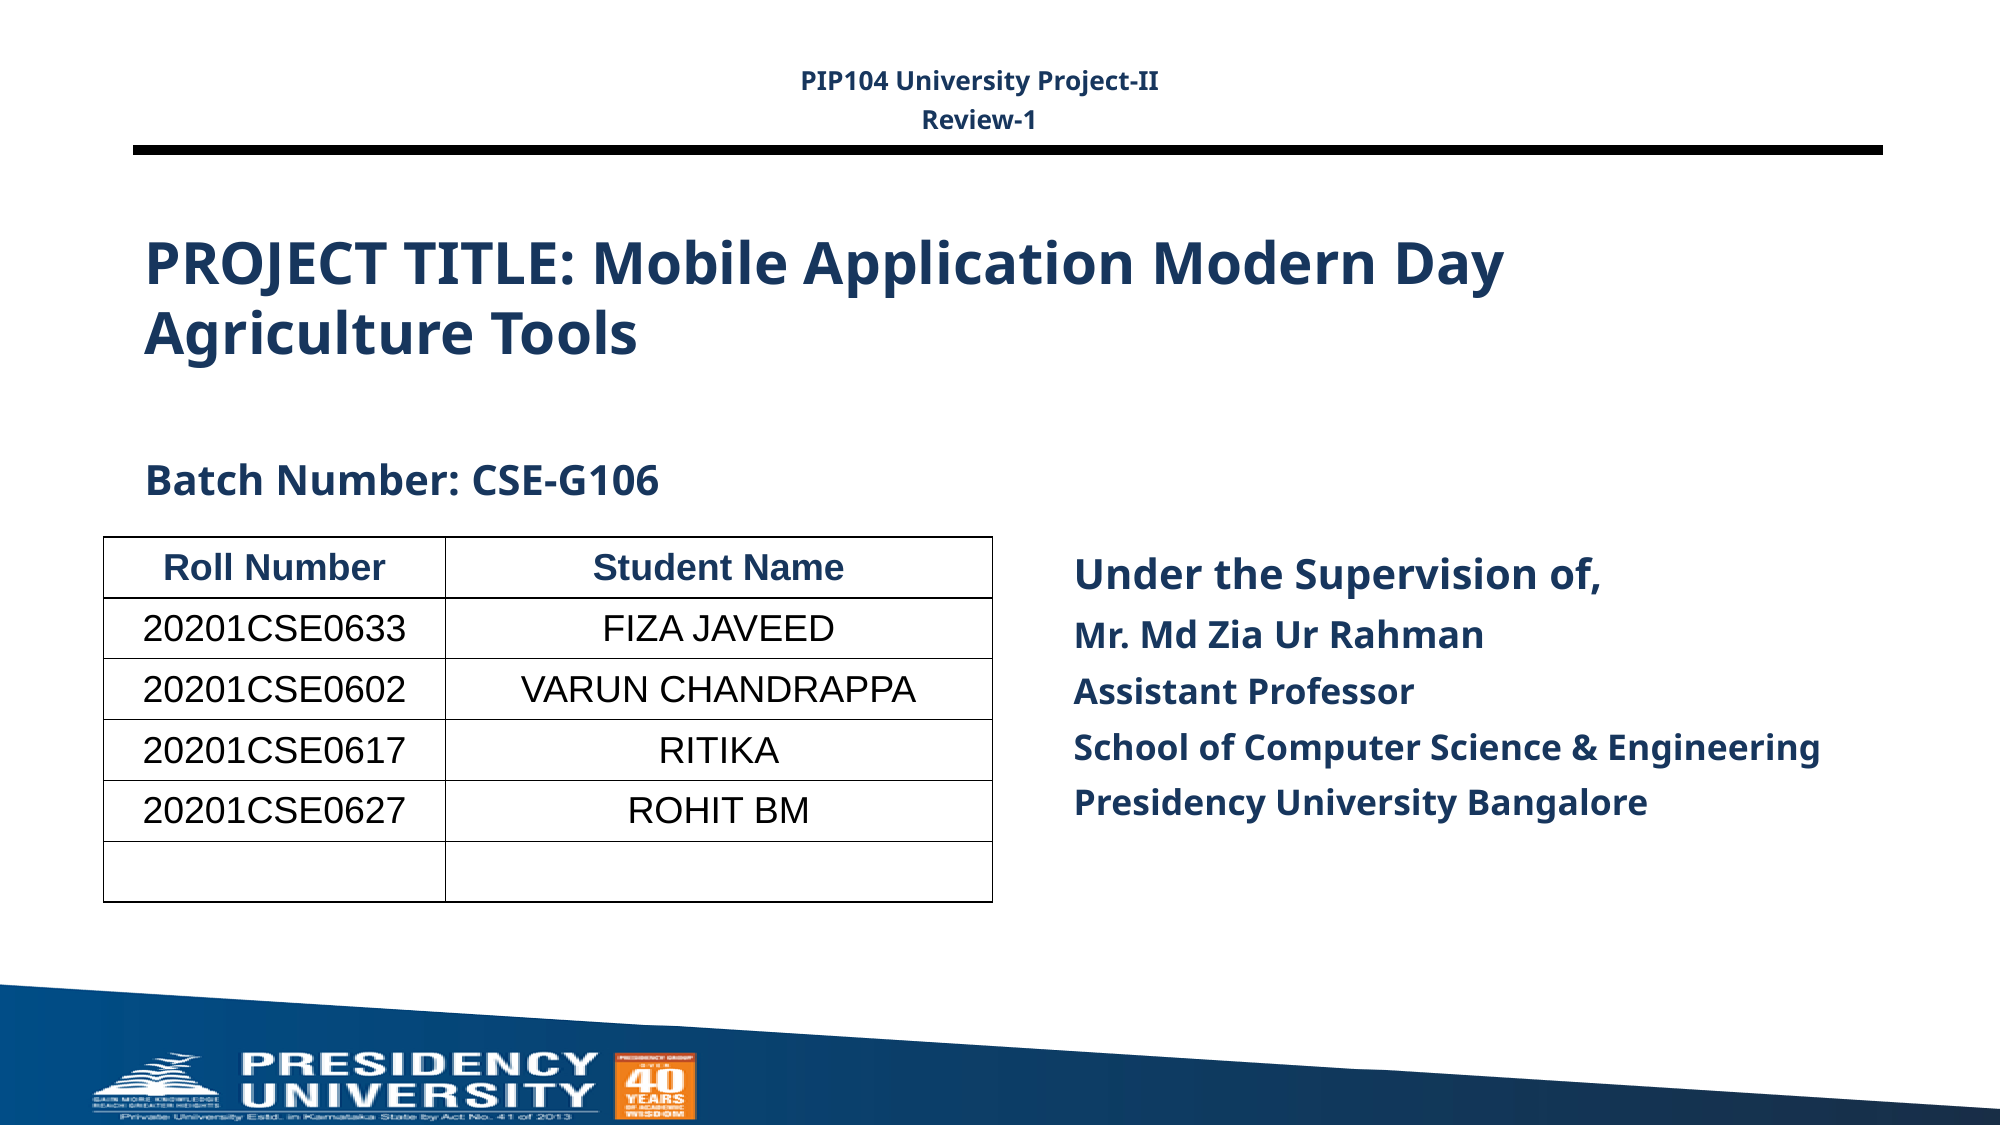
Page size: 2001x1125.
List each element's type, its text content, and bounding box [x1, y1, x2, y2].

table_cell 20201CSE0627 [104, 781, 445, 841]
table_cell FIZA JAVEED [446, 599, 992, 658]
table_cell VARUN CHANDRAPPA [446, 659, 992, 719]
table_cell 20201CSE0602 [104, 659, 445, 719]
table_cell 20201CSE0633 [104, 599, 445, 658]
table_cell 20201CSE0617 [104, 720, 445, 780]
title PROJECT TITLE: Mobile Application Modern Day Agriculture Tools [129, 175, 1830, 417]
table_header Student Name [446, 538, 992, 597]
table_header Roll Number [104, 538, 445, 597]
picture [0, 982, 2000, 1125]
text_box Under the Supervision of, Mr. Md Zia Ur Rahman Assistant Professor School of Computer Science & Engineering Presidency University Bangalore [1058, 537, 1964, 937]
table_cell [104, 842, 445, 901]
table_cell ROHIT BM [446, 781, 992, 841]
text_box PIP104 University Project-II Review-1 [653, 54, 1306, 146]
table_cell RITIKA [446, 720, 992, 780]
table_cell [446, 842, 992, 901]
subtitle Batch Number: CSE-G106 [129, 446, 781, 536]
